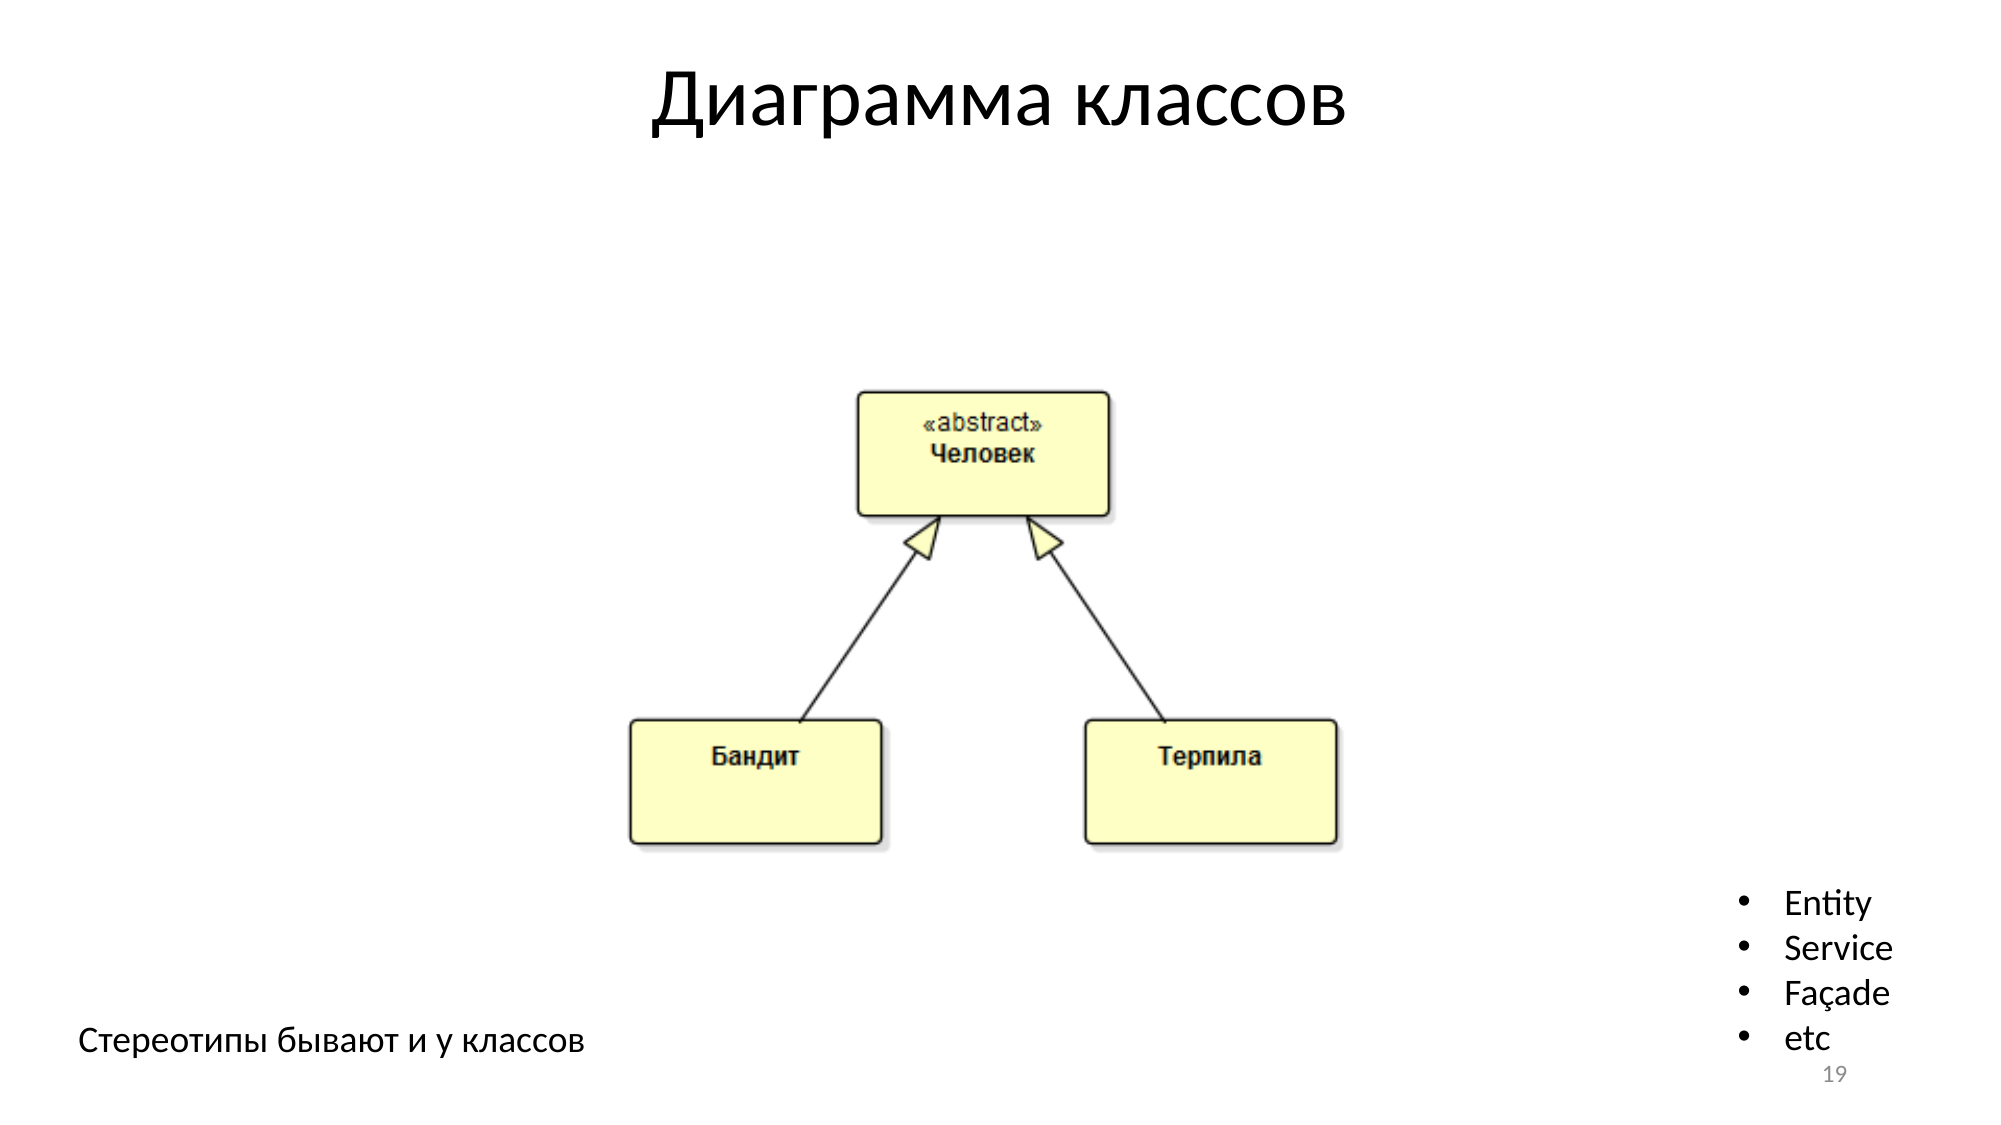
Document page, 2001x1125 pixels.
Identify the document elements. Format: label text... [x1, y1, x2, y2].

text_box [553, 346, 1412, 916]
text_box Диаграмма классов [0, 35, 2000, 150]
text_box Entity Service Façade etc [1722, 871, 1909, 1066]
slide_number 19 [1412, 1042, 1863, 1103]
text_box Стереотипы бывают и у классов [63, 1007, 714, 1068]
